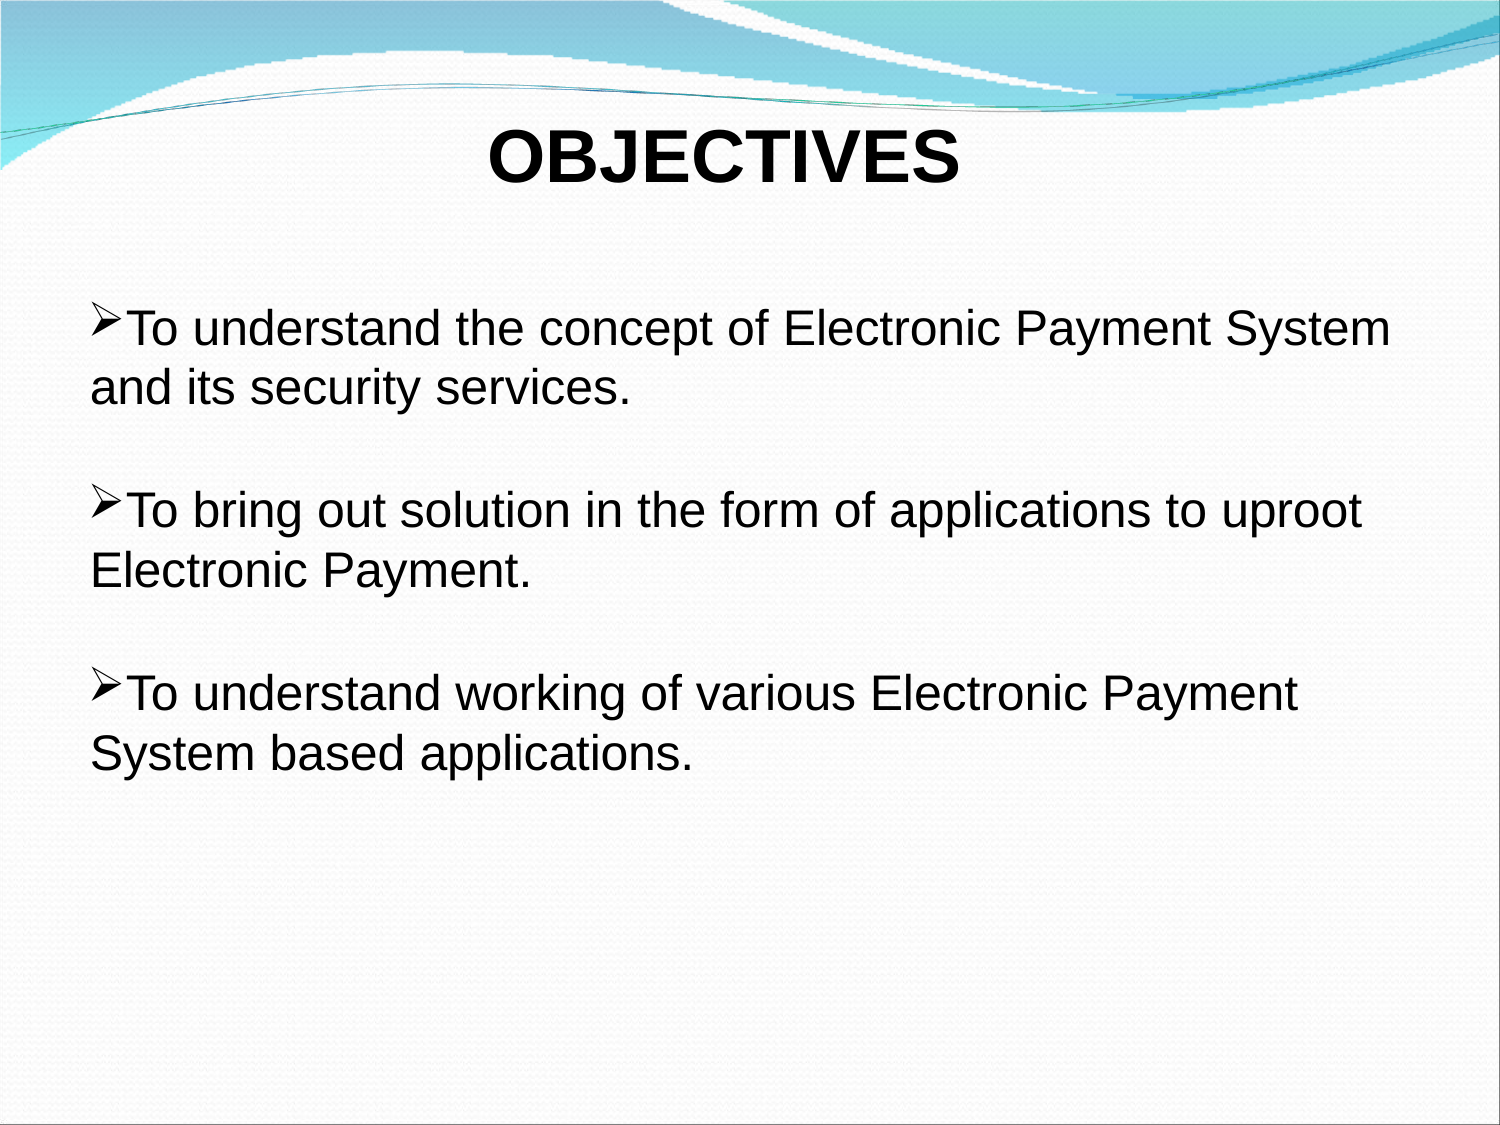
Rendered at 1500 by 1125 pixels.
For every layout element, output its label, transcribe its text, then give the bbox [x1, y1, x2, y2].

text_box To understand the concept of Electronic Payment System and its security services. To bring out solution in the form of applications to uproot Electronic Payment. To understand working of various Electronic Payment System based applications. [87, 292, 1408, 781]
title OBJECTIVES [485, 105, 965, 292]
picture [0, 0, 1500, 1125]
